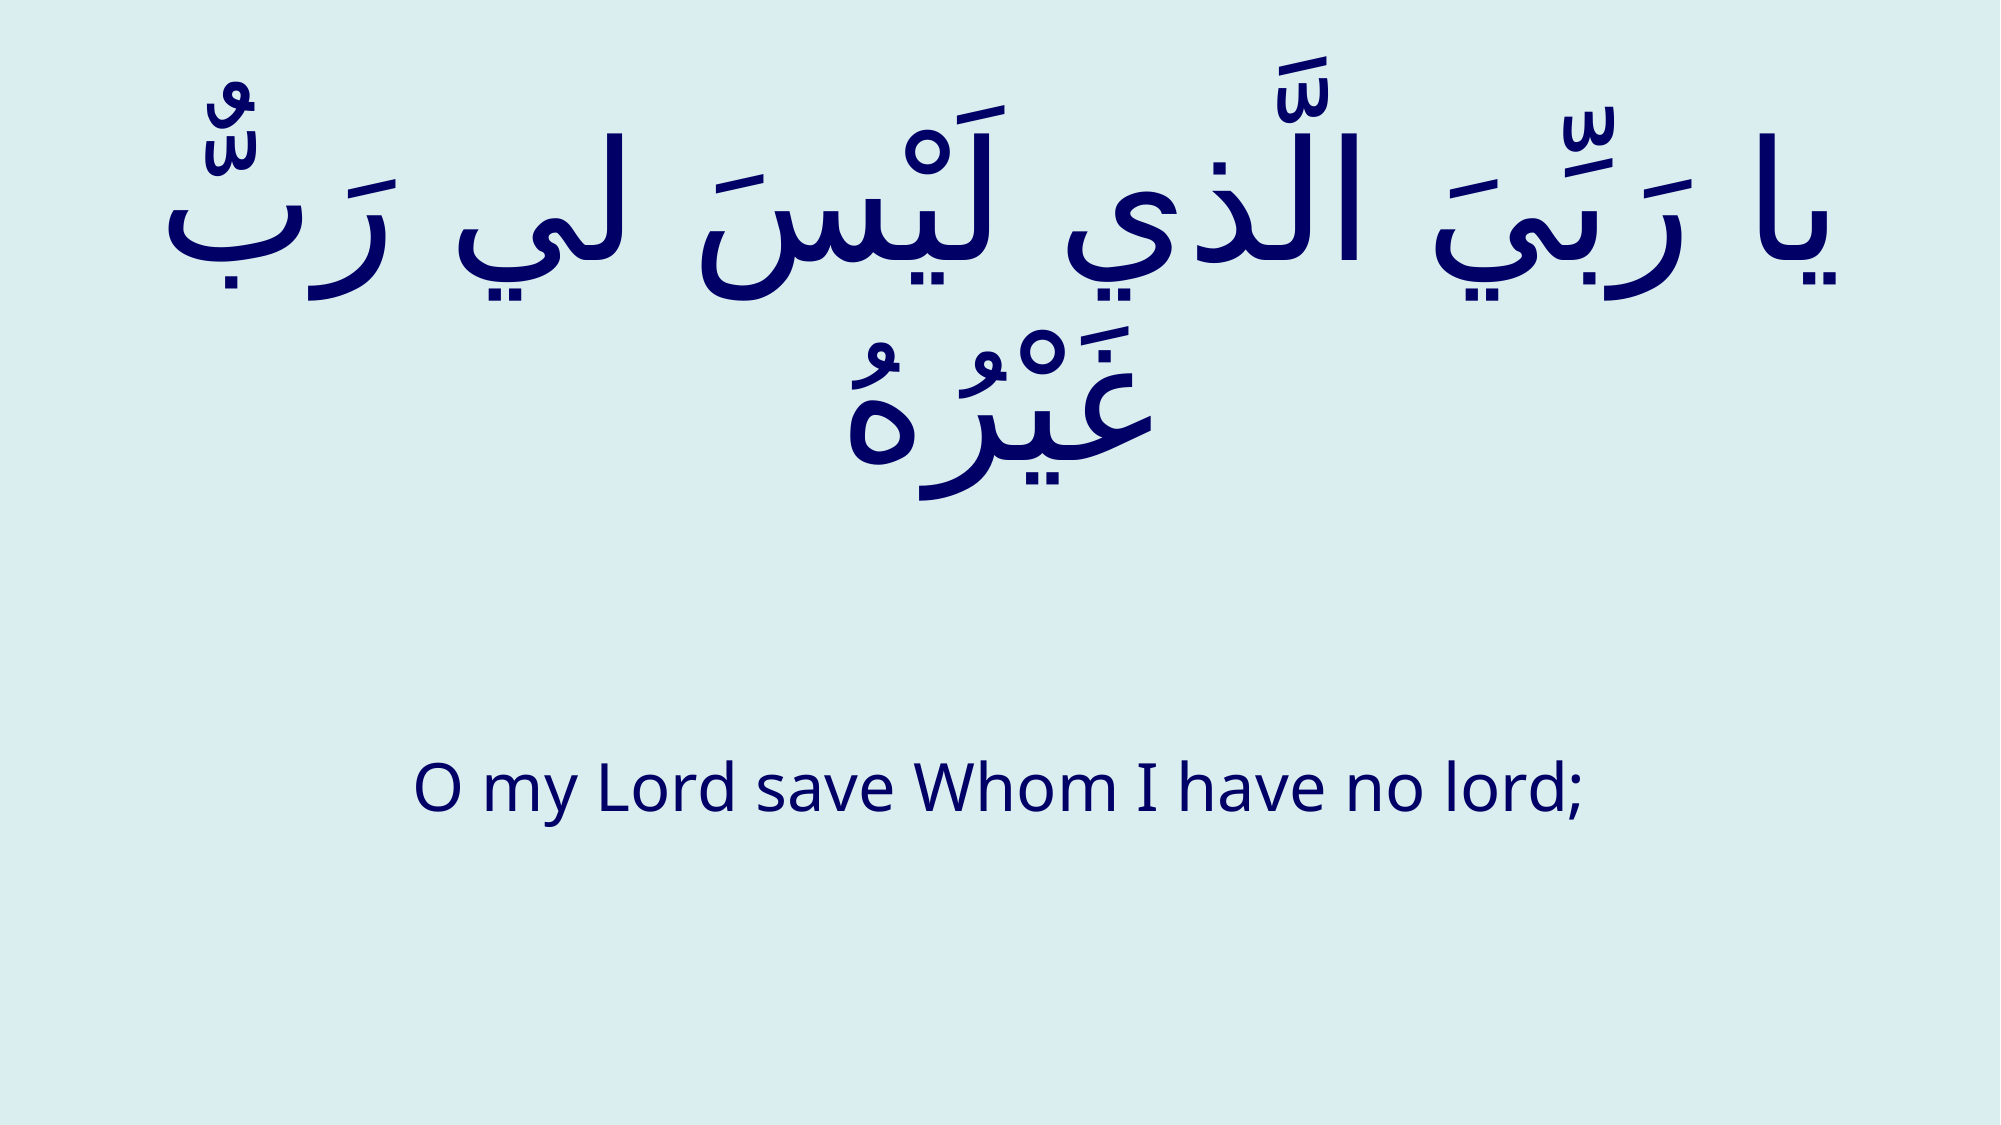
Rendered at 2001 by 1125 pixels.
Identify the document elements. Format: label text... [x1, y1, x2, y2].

list O my Lord save Whom I have no lord; [356, 737, 1644, 1050]
title يا رَبِّيَ الَّذي لَيْسَ لي رَبٌّ غَيْرُهُ [0, 200, 2000, 388]
